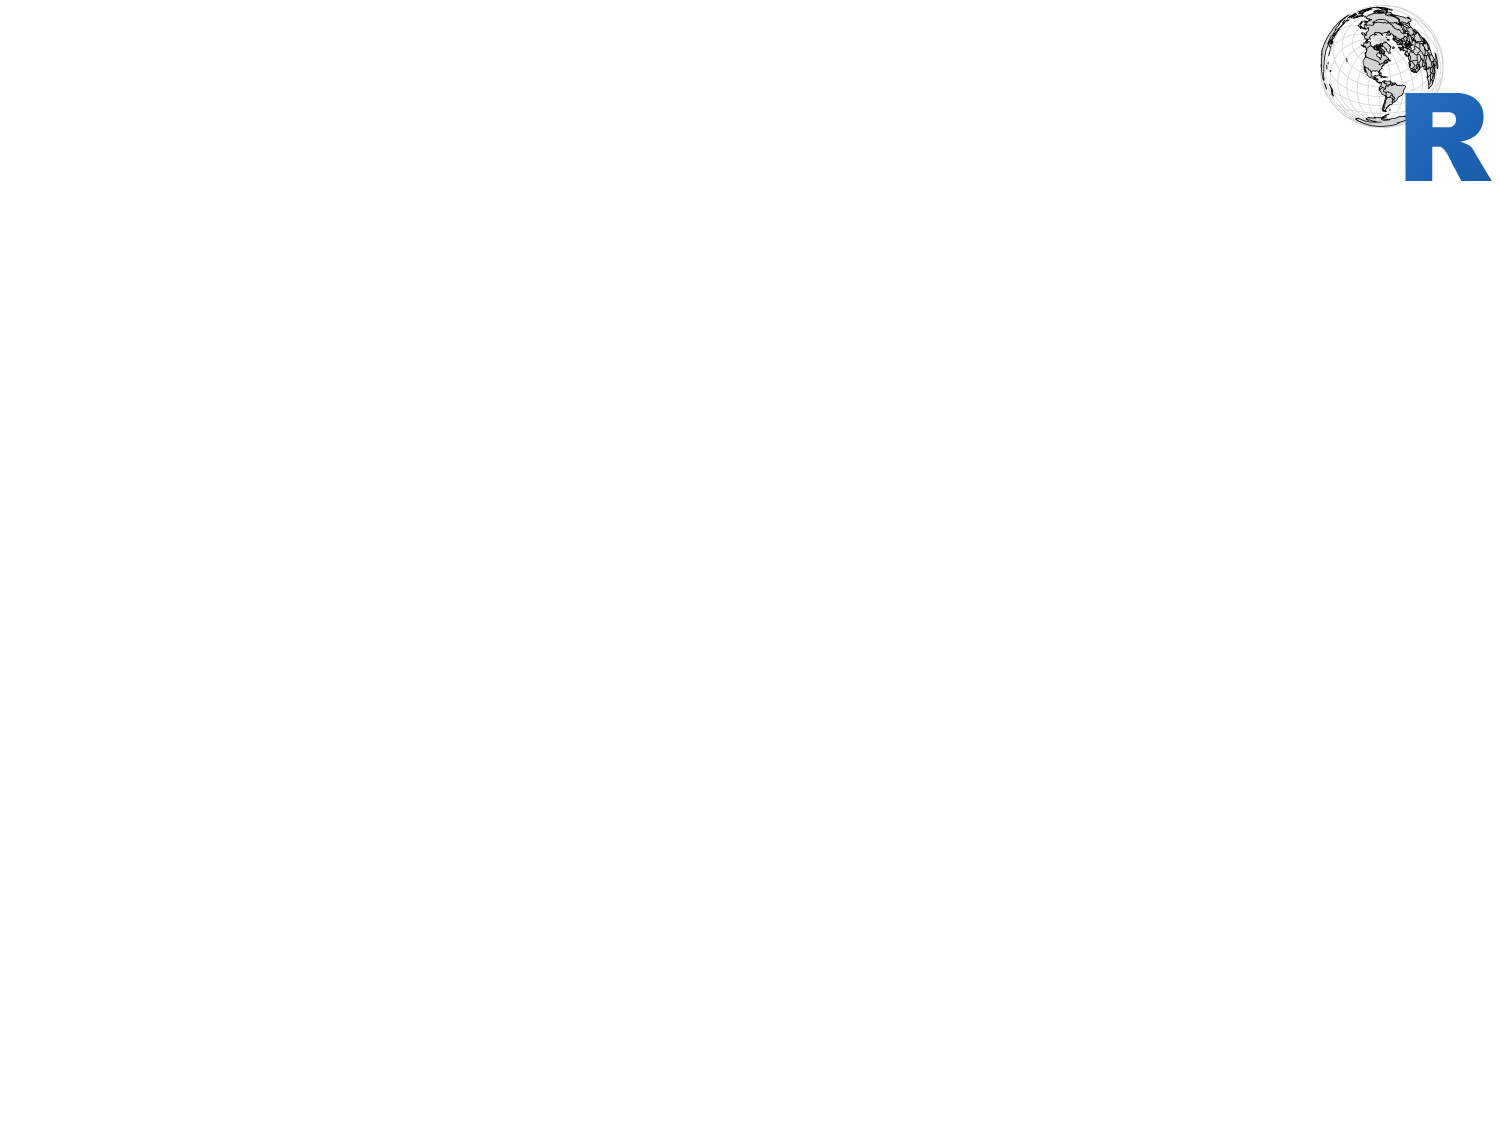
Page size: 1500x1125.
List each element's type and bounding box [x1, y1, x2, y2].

picture [1320, 5, 1496, 181]
